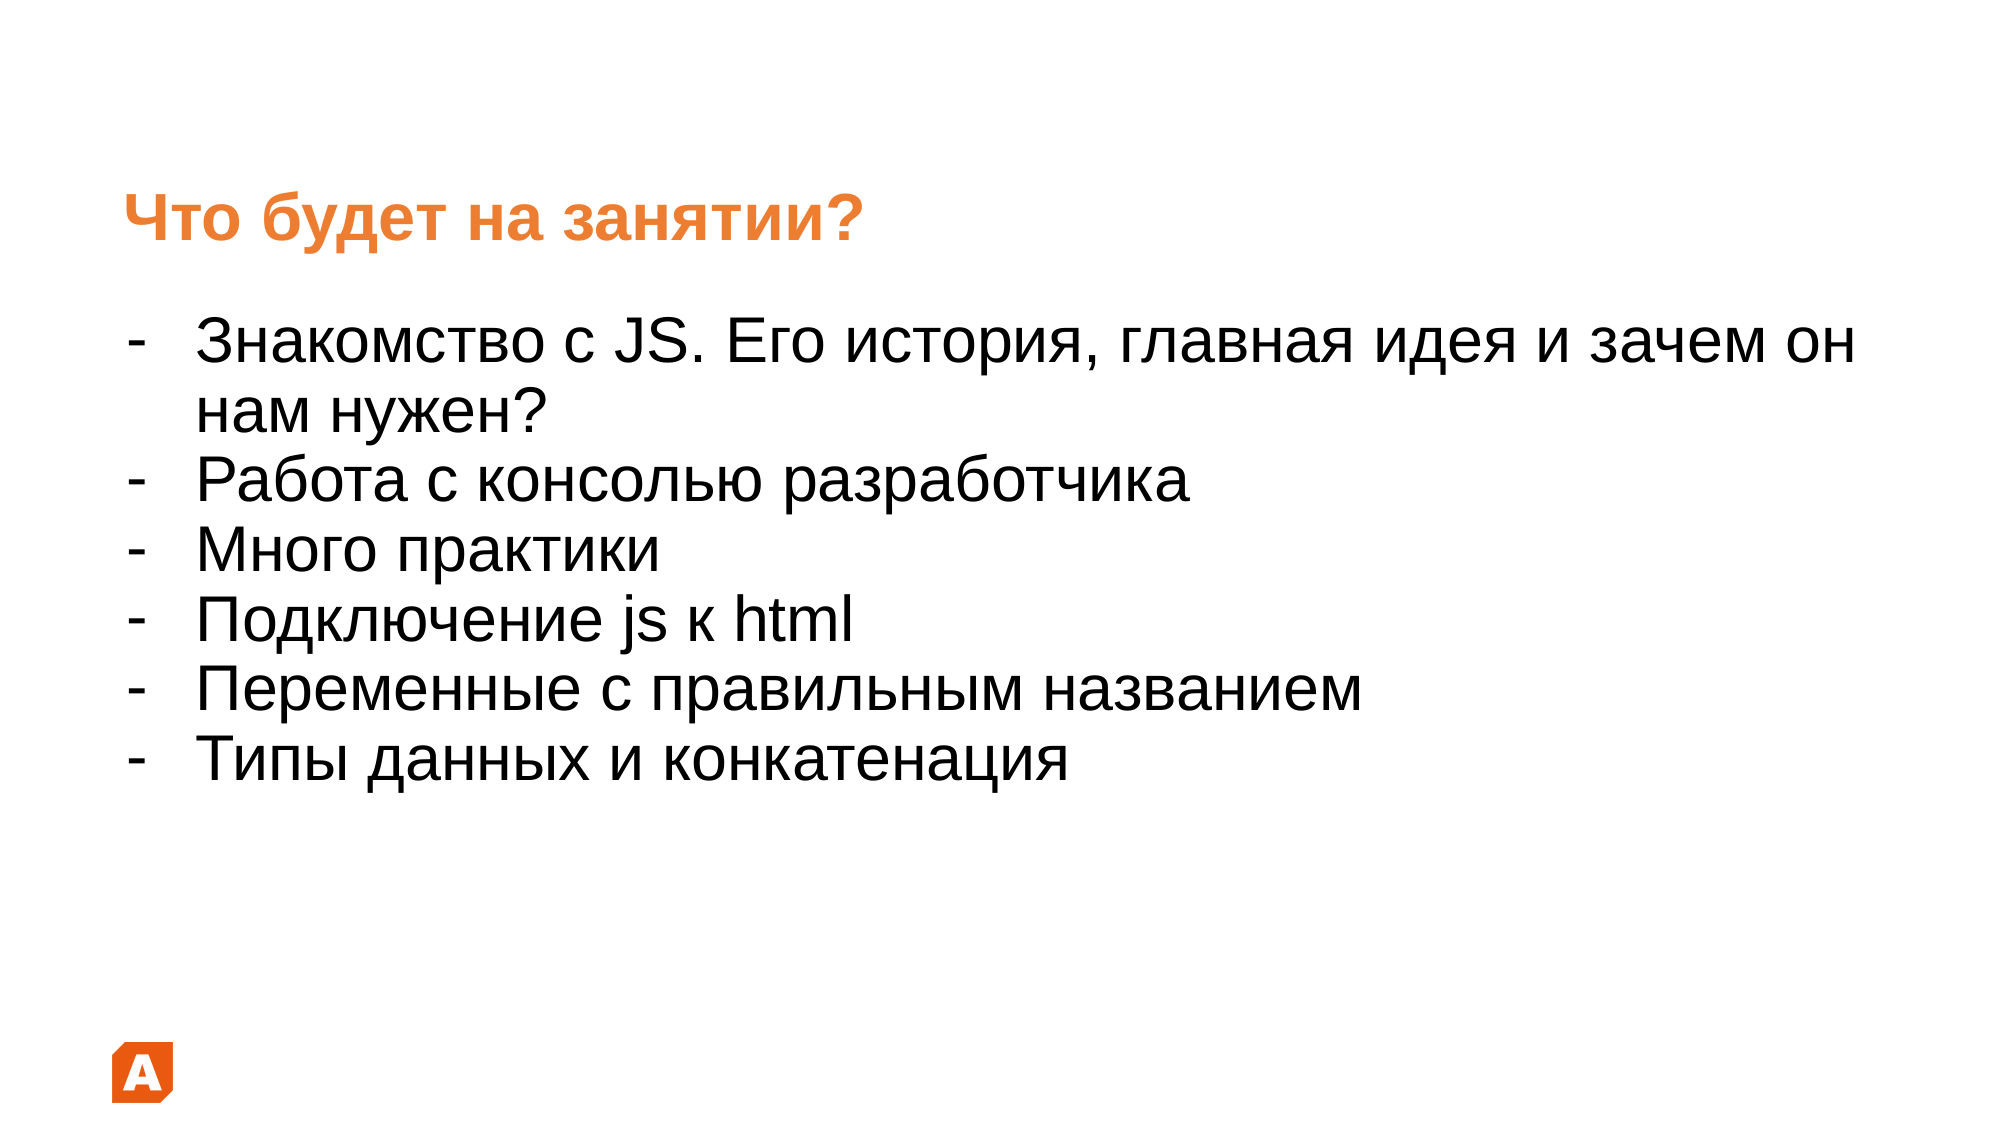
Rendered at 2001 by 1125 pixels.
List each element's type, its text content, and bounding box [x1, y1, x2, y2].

picture [112, 1042, 173, 1103]
title Что будет на занятии? [115, 87, 1888, 263]
list Знакомство с JS. Его история, главная идея и зачем он нам нужен? Работа с консолью разработчика Много практики Подключение js к html Переменные с правильным названием Типы данных и конкатенация [113, 299, 1888, 1014]
